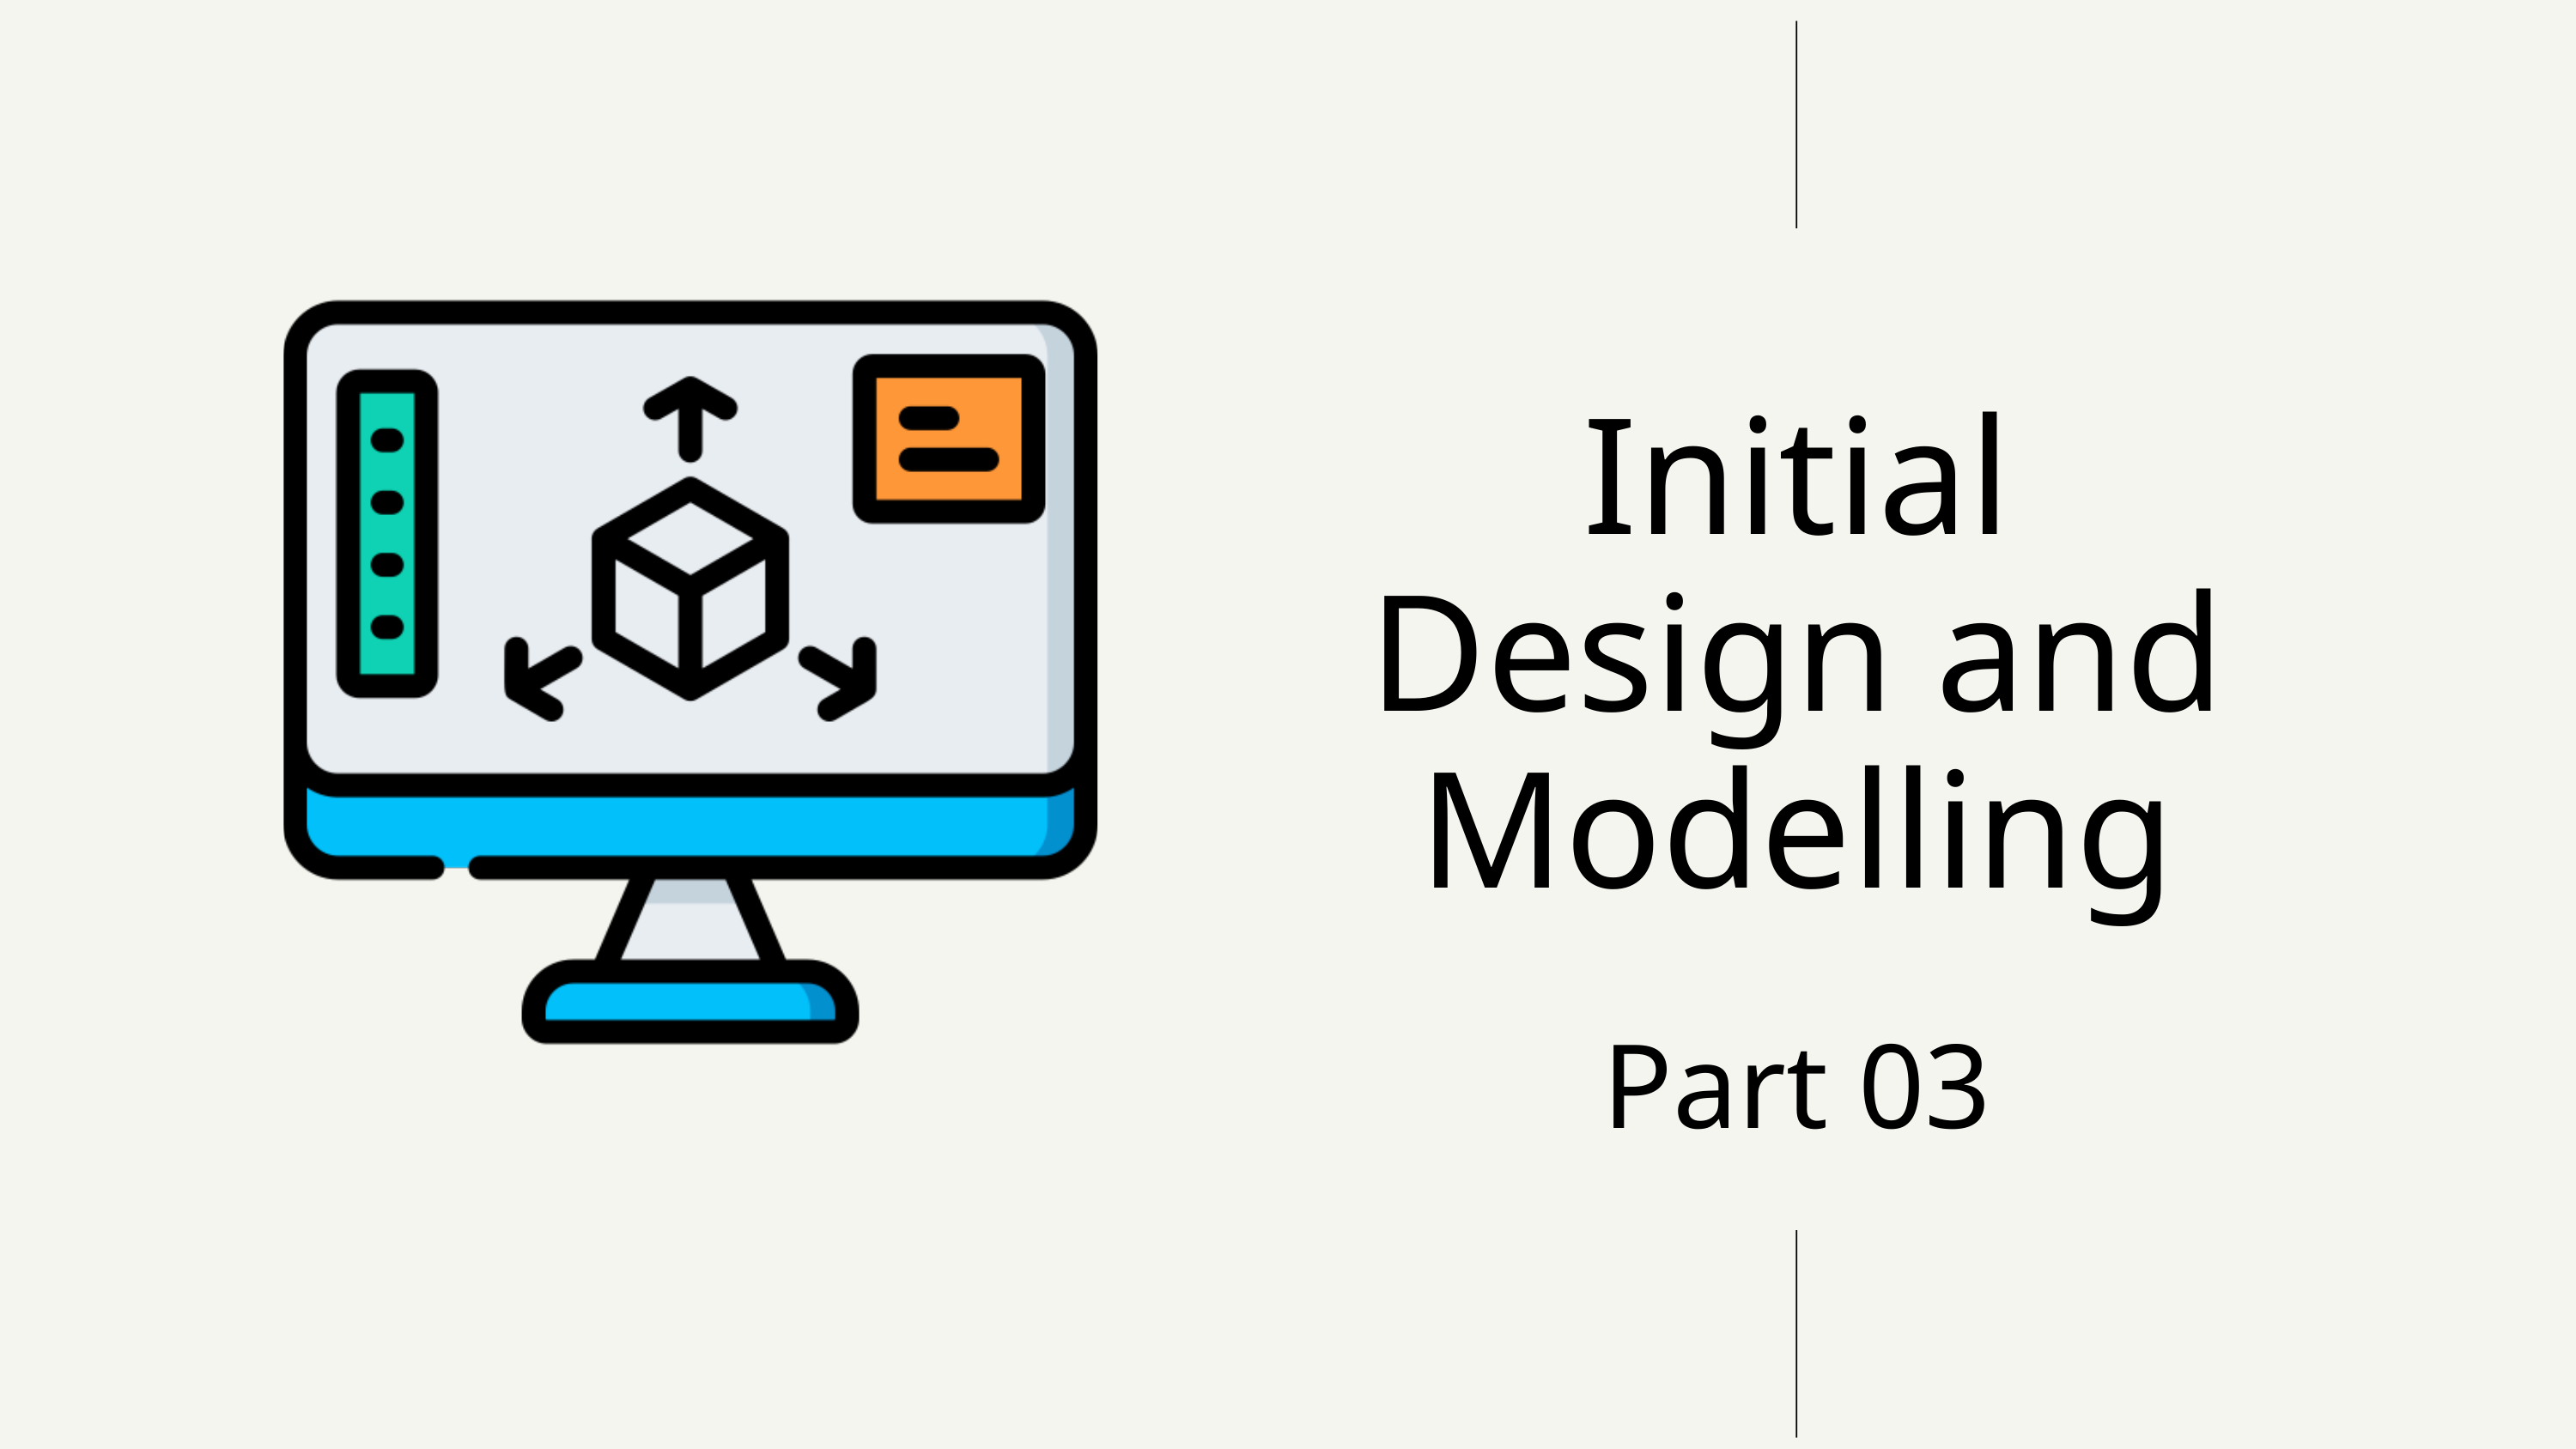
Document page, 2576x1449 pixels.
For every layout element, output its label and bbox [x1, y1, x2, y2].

text_box [283, 265, 1098, 1080]
text_box [1327, 21, 2266, 1438]
